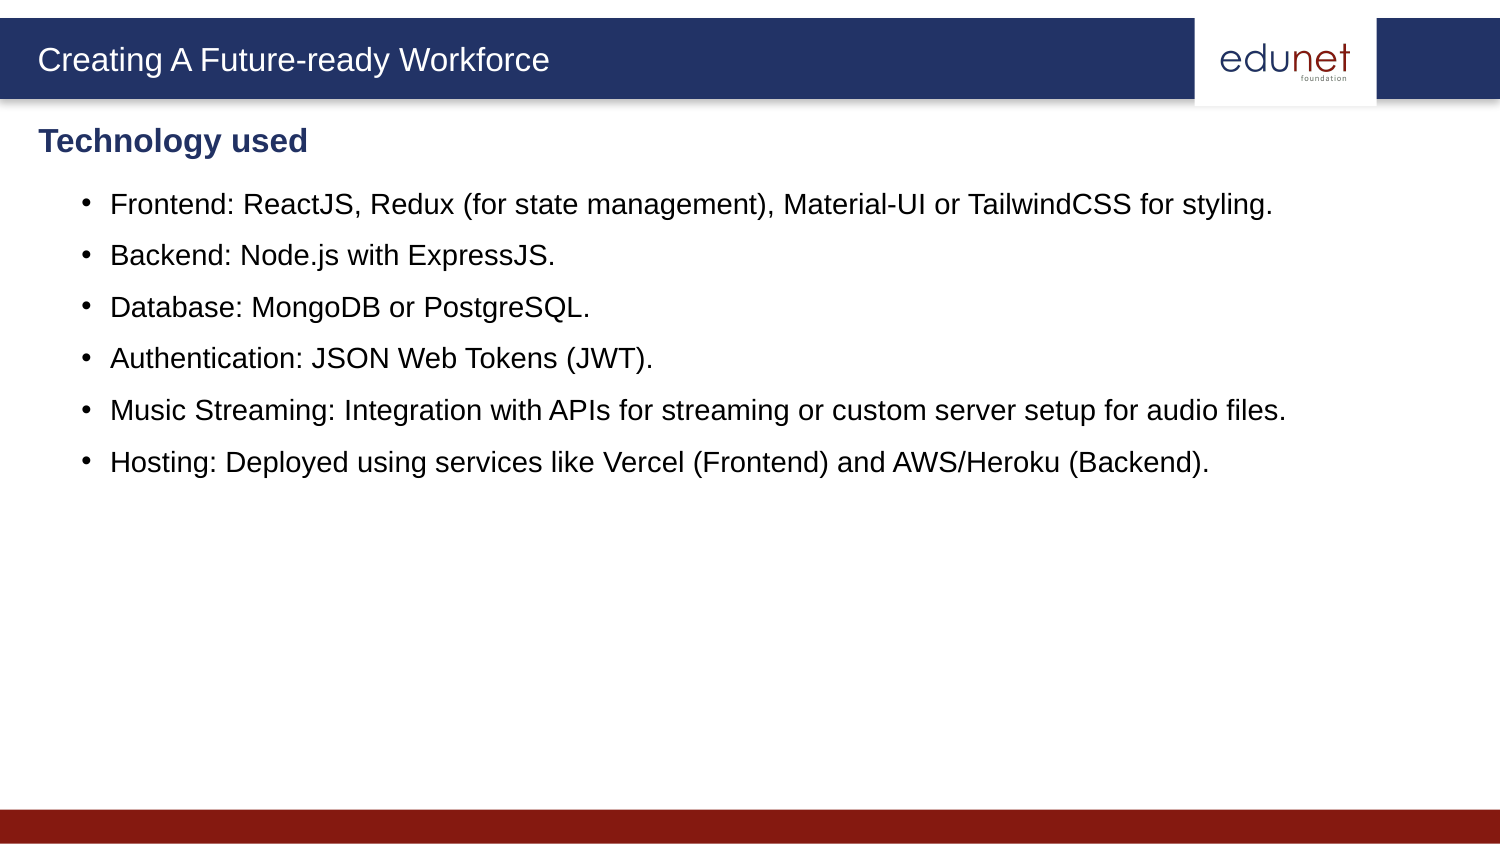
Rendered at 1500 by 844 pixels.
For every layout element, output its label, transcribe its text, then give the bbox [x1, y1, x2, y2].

text_box Technology used [23, 112, 750, 167]
text_box Frontend: ReactJS, Redux (for state management), Material-UI or TailwindCSS for styling. Backend: Node.js with ExpressJS. Database: MongoDB or PostgreSQL. Authentication: JSON Web Tokens (JWT). Music Streaming: Integration with APIs for streaming or custom server setup for audio files. Hosting: Deployed using services like Vercel (Frontend) and AWS/Heroku (Backend). [66, 177, 1377, 486]
picture [1215, 38, 1356, 86]
